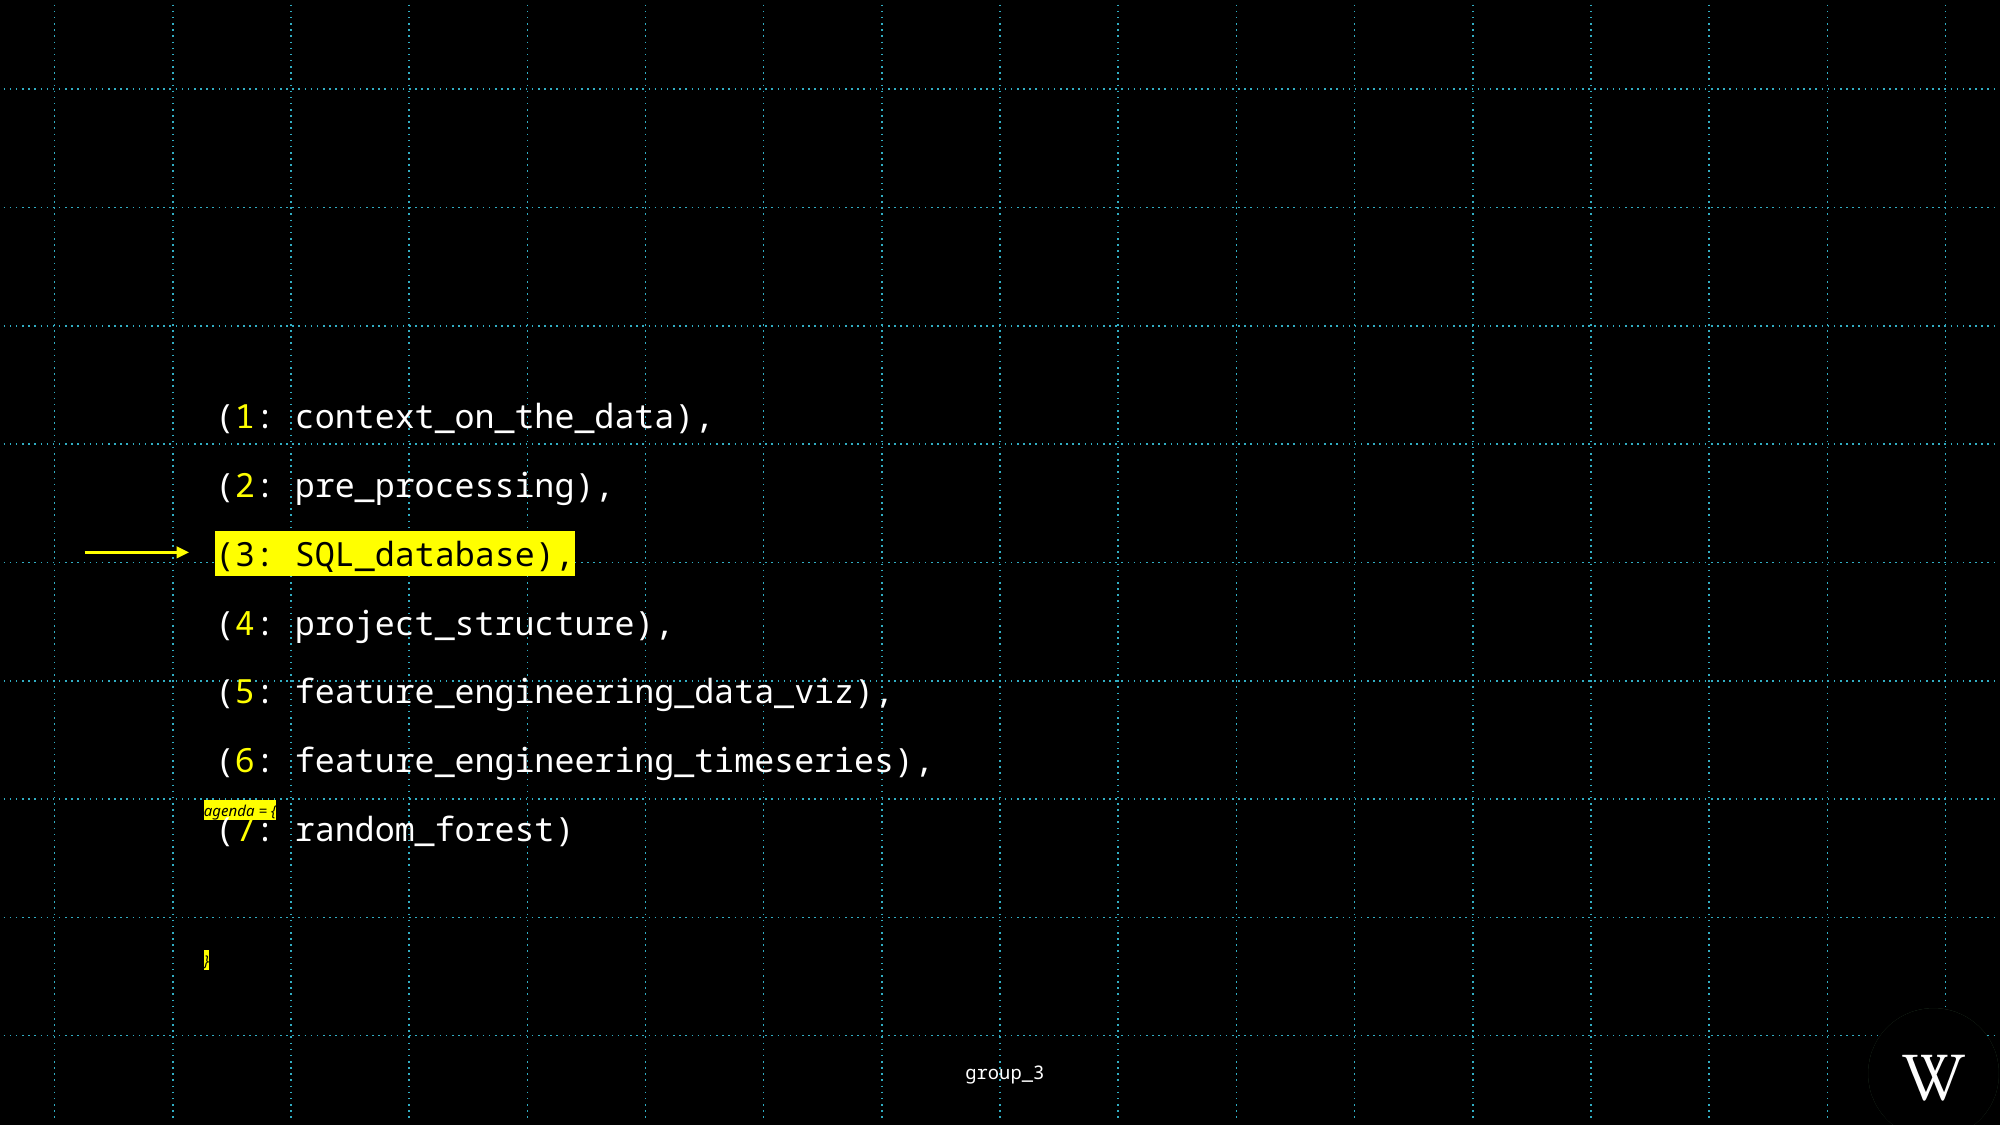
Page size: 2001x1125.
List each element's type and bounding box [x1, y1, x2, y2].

text_box [0, 4, 1998, 1121]
picture [1860, 1000, 2000, 1125]
